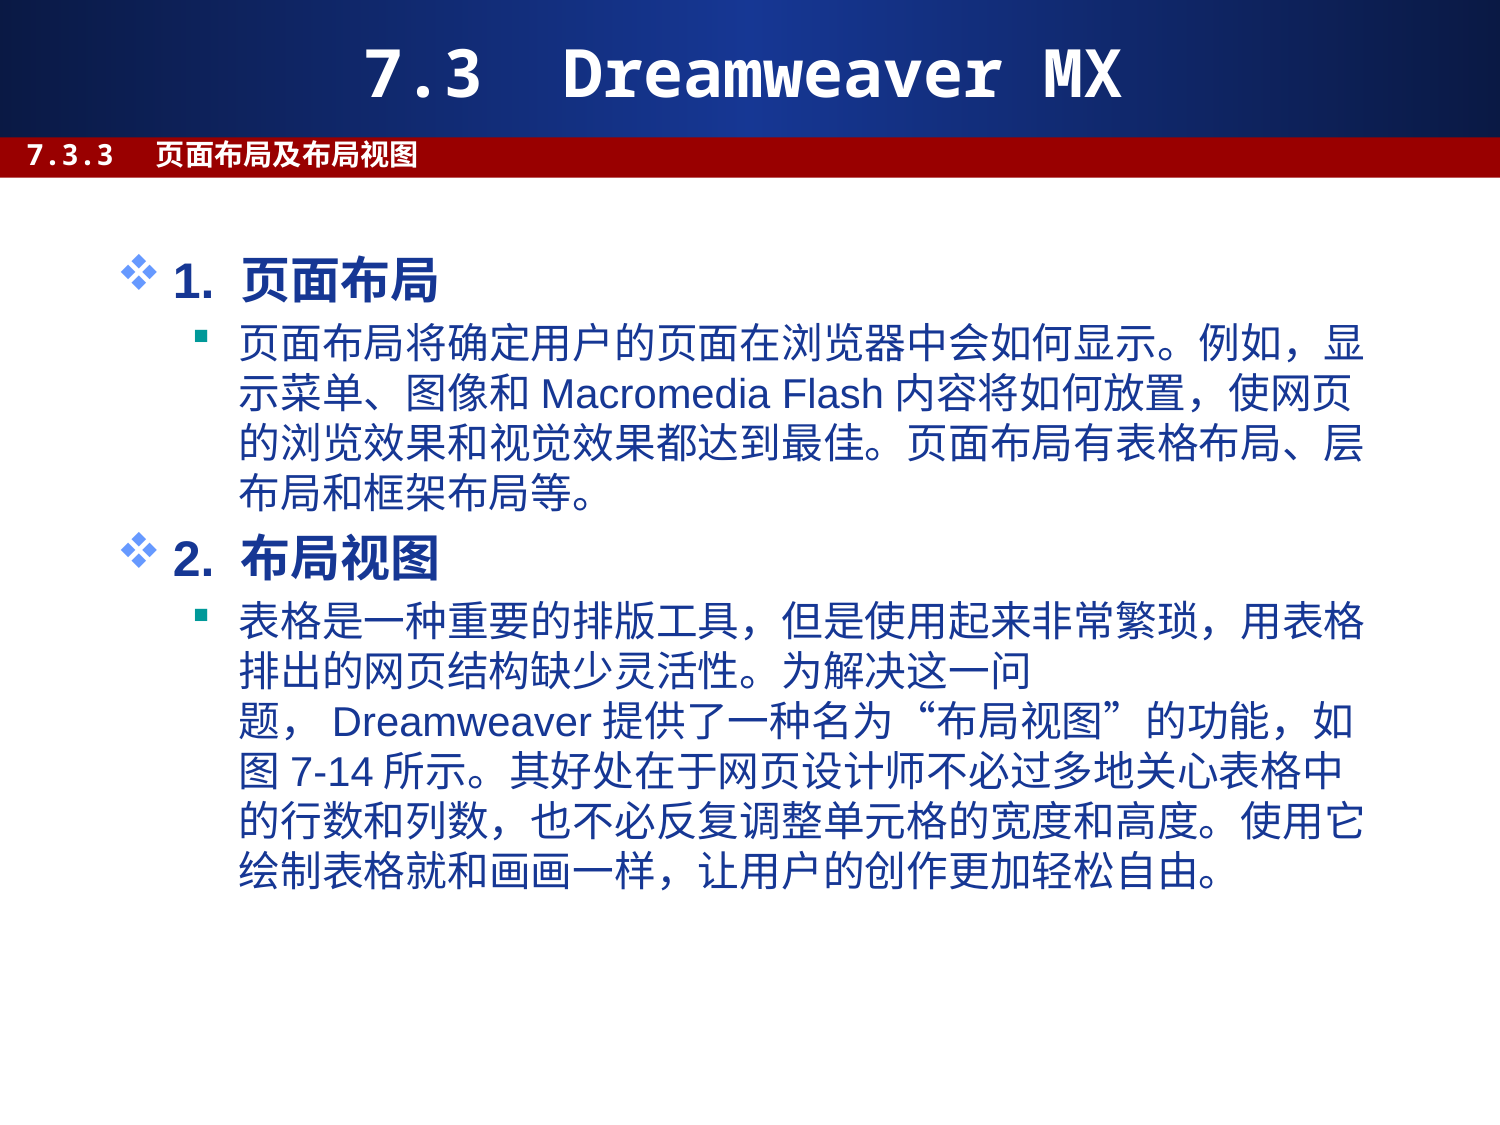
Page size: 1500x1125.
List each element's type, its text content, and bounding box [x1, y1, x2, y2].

list 1. 页面布局 页面布局将确定用户的页面在浏览器中会如何显示。例如，显示菜单、图像和Macromedia Flash内容将如何放置，使网页的浏览效果和视觉效果都达到最佳。页面布局有表格布局、层布局和框架布局等。 2. 布局视图 表格是一种重要的排版工具，但是使用起来非常繁琐，用表格排出的网页结构缺少灵活性。为解决这一问题，Dreamweaver提供了一种名为“布局视图”的功能，如图7-14所示。其好处在于网页设计师不必过多地关心表格中的行数和列数，也不必反复调整单元格的宽度和高度。使用它绘制表格就和画画一样，让用户的创作更加轻松自由。 [101, 240, 1386, 1038]
text_box 7.3.3 页面布局及布局视图 [11, 128, 1500, 179]
title 7.3 Dreamweaver MX [49, 24, 1438, 118]
